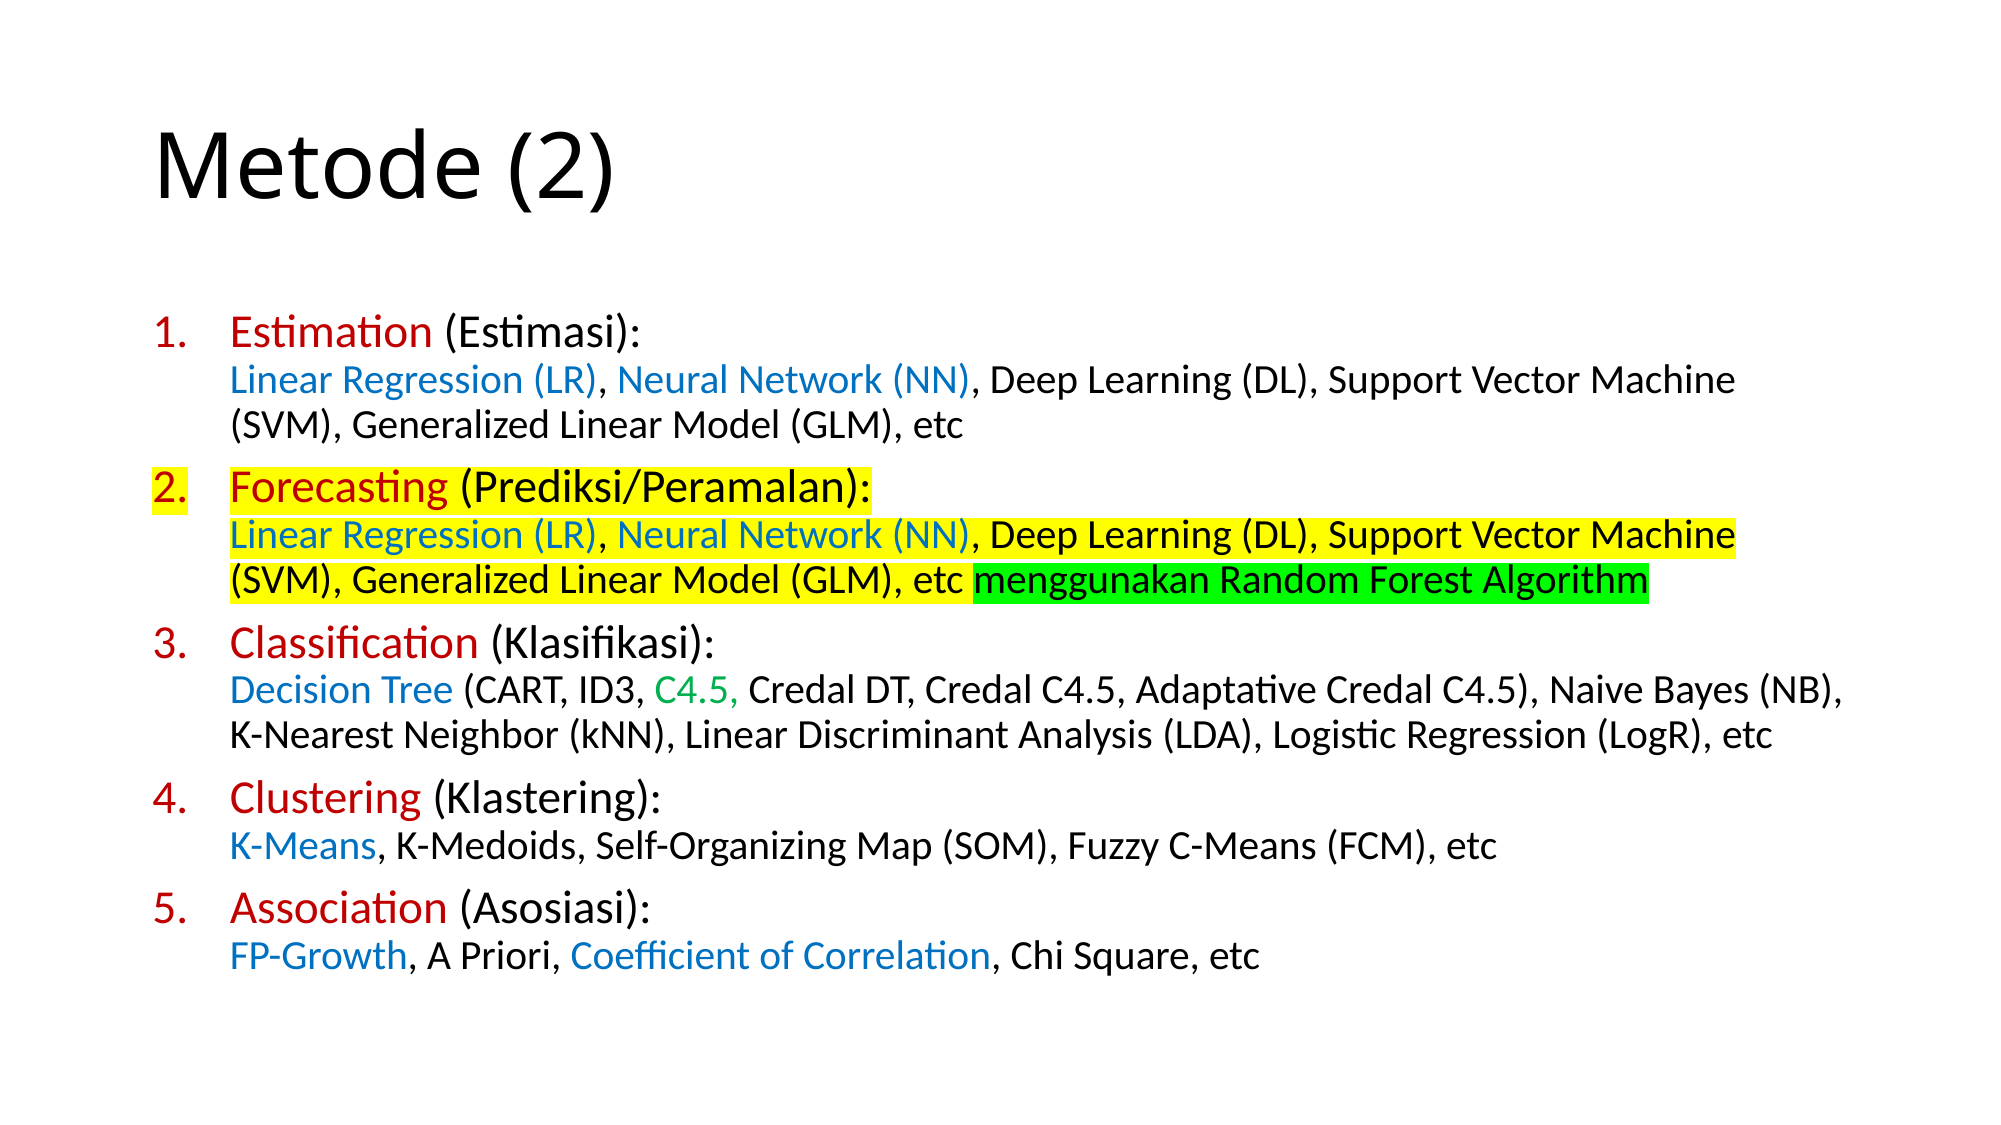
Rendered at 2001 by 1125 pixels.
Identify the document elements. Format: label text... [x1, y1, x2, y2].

title Metode (2) [137, 59, 1863, 278]
list Estimation (Estimasi): Linear Regression (LR), Neural Network (NN), Deep Learning (DL), Support Vector Machine (SVM), Generalized Linear Model (GLM), etc Forecasting (Prediksi/Peramalan): Linear Regression (LR), Neural Network (NN), Deep Learning (DL), Support Vector Machine (SVM), Generalized Linear Model (GLM), etc menggunakan Random Forest Algorithm Classification (Klasifikasi): Decision Tree (CART, ID3, C4.5, Credal DT, Credal C4.5, Adaptative Credal C4.5), Naive Bayes (NB), K-Nearest Neighbor (kNN), Linear Discriminant Analysis (LDA), Logistic Regression (LogR), etc Clustering (Klastering): K-Means, K-Medoids, Self-Organizing Map (SOM), Fuzzy C-Means (FCM), etc Association (Asosiasi): FP-Growth, A Priori, Coefficient of Correlation, Chi Square, etc [137, 299, 1863, 1014]
